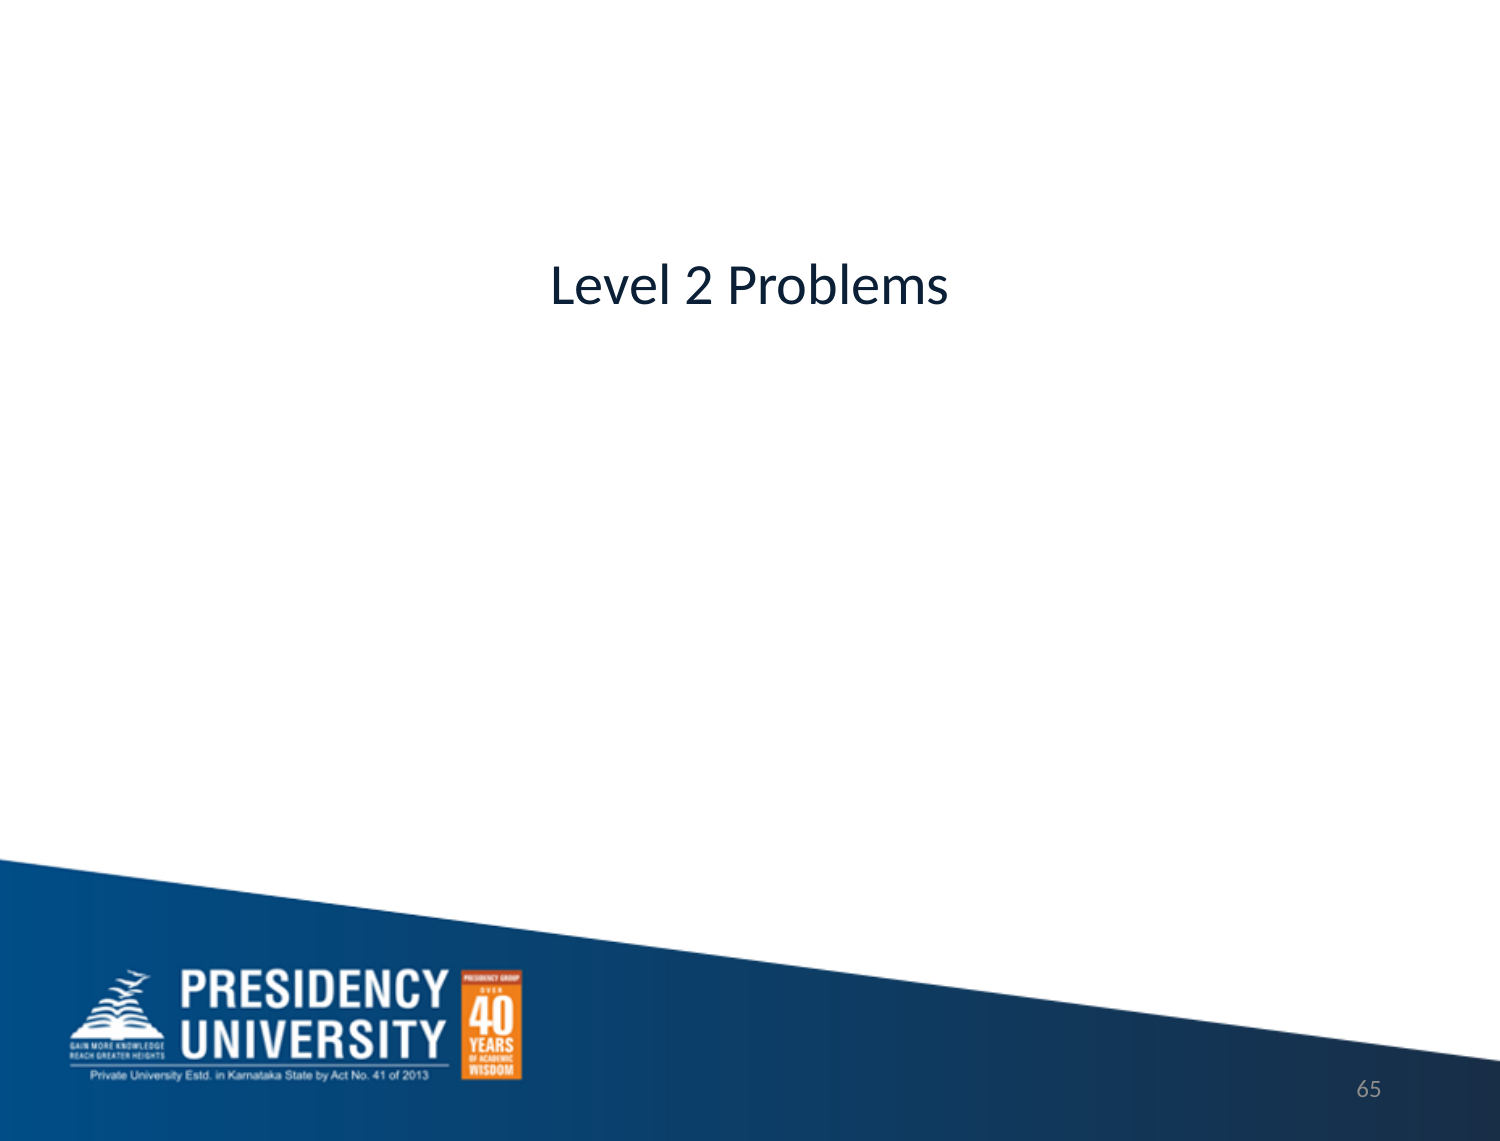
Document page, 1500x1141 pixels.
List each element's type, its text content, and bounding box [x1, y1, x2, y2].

slide_number 65 [1059, 1056, 1397, 1118]
list Level 2 Problems [103, 72, 1397, 796]
picture [0, 856, 1500, 1141]
